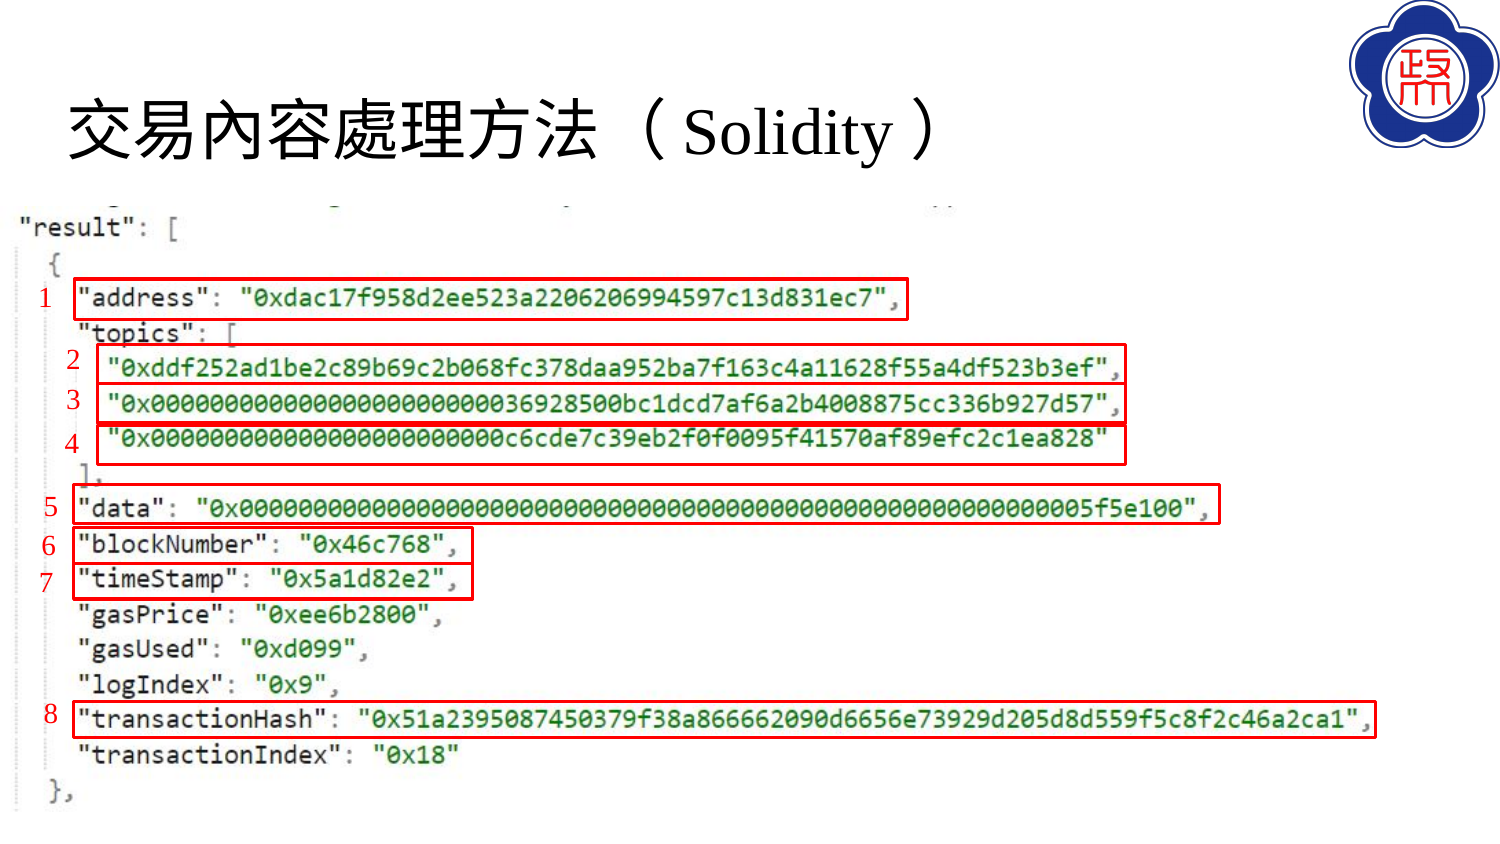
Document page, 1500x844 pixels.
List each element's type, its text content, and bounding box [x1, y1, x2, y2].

picture [1349, 0, 1500, 148]
picture [0, 206, 1500, 812]
title 交易內容處理方法（Solidity） [51, 72, 1449, 167]
